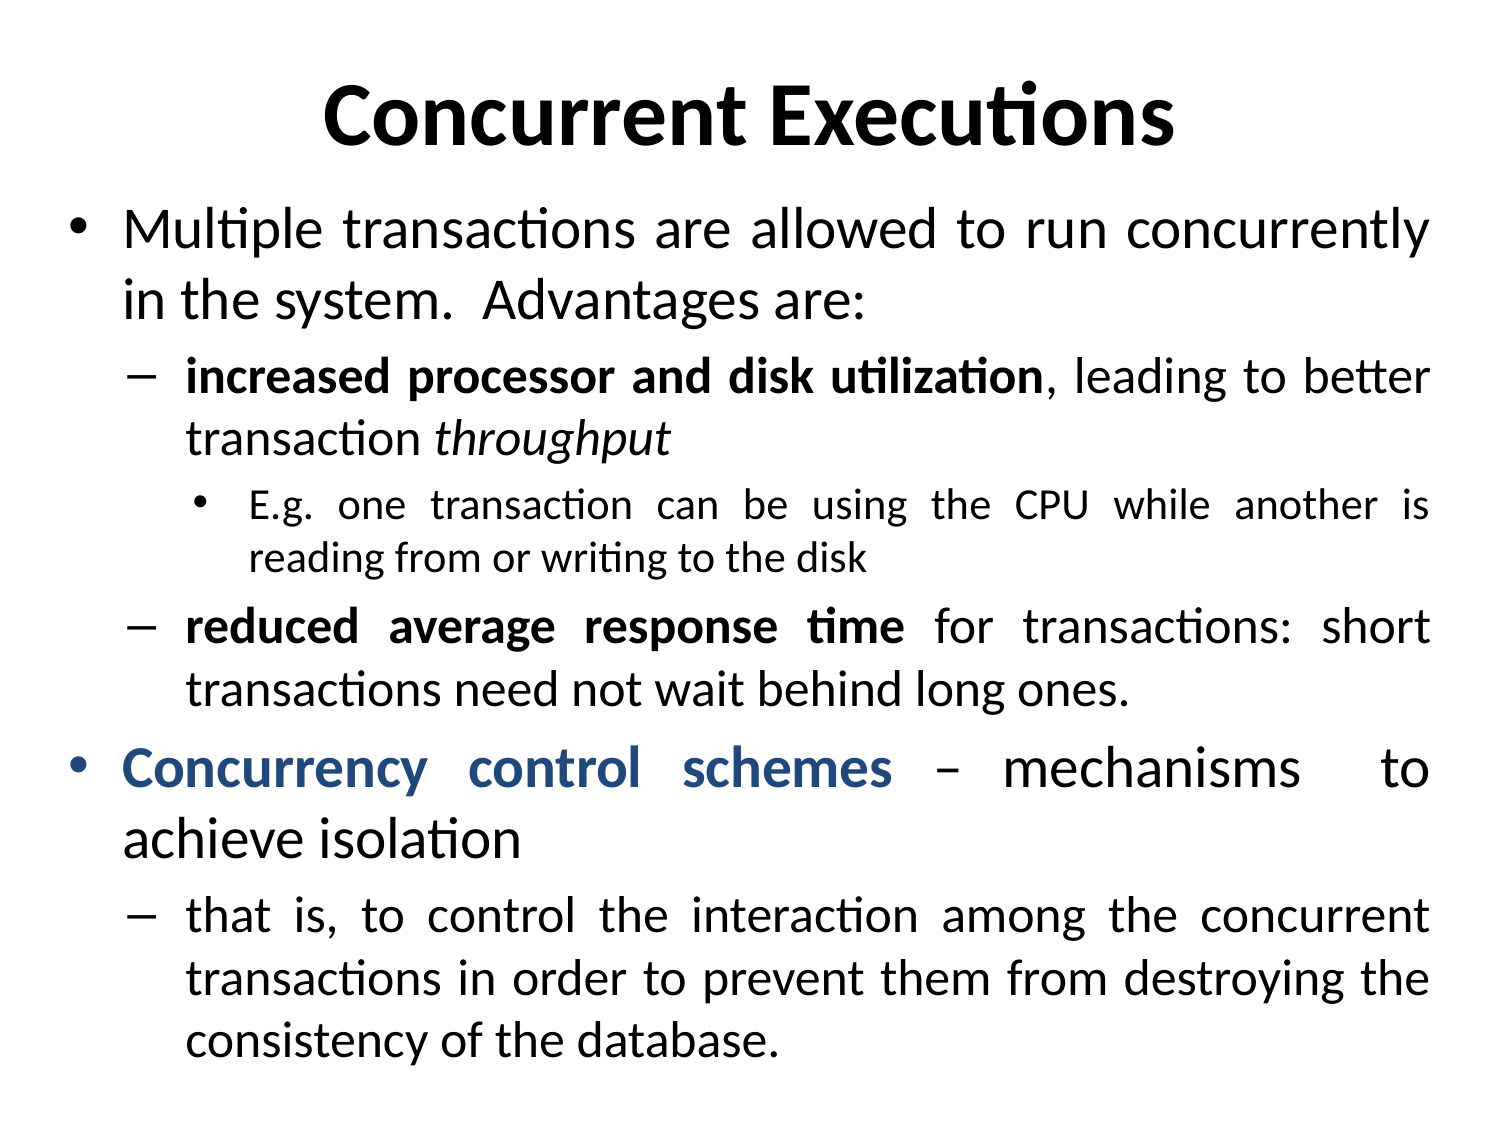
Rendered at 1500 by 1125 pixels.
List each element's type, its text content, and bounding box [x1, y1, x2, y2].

title Concurrent Executions [75, 45, 1425, 173]
list Multiple transactions are allowed to run concurrently in the system. Advantages are: increased processor and disk utilization, leading to better transaction throughput E.g. one transaction can be using the CPU while another is reading from or writing to the disk reduced average response time for transactions: short transactions need not wait behind long ones. Concurrency control schemes – mechanisms to achieve isolation that is, to control the interaction among the concurrent transactions in order to prevent them from destroying the consistency of the database. [53, 181, 1447, 1083]
